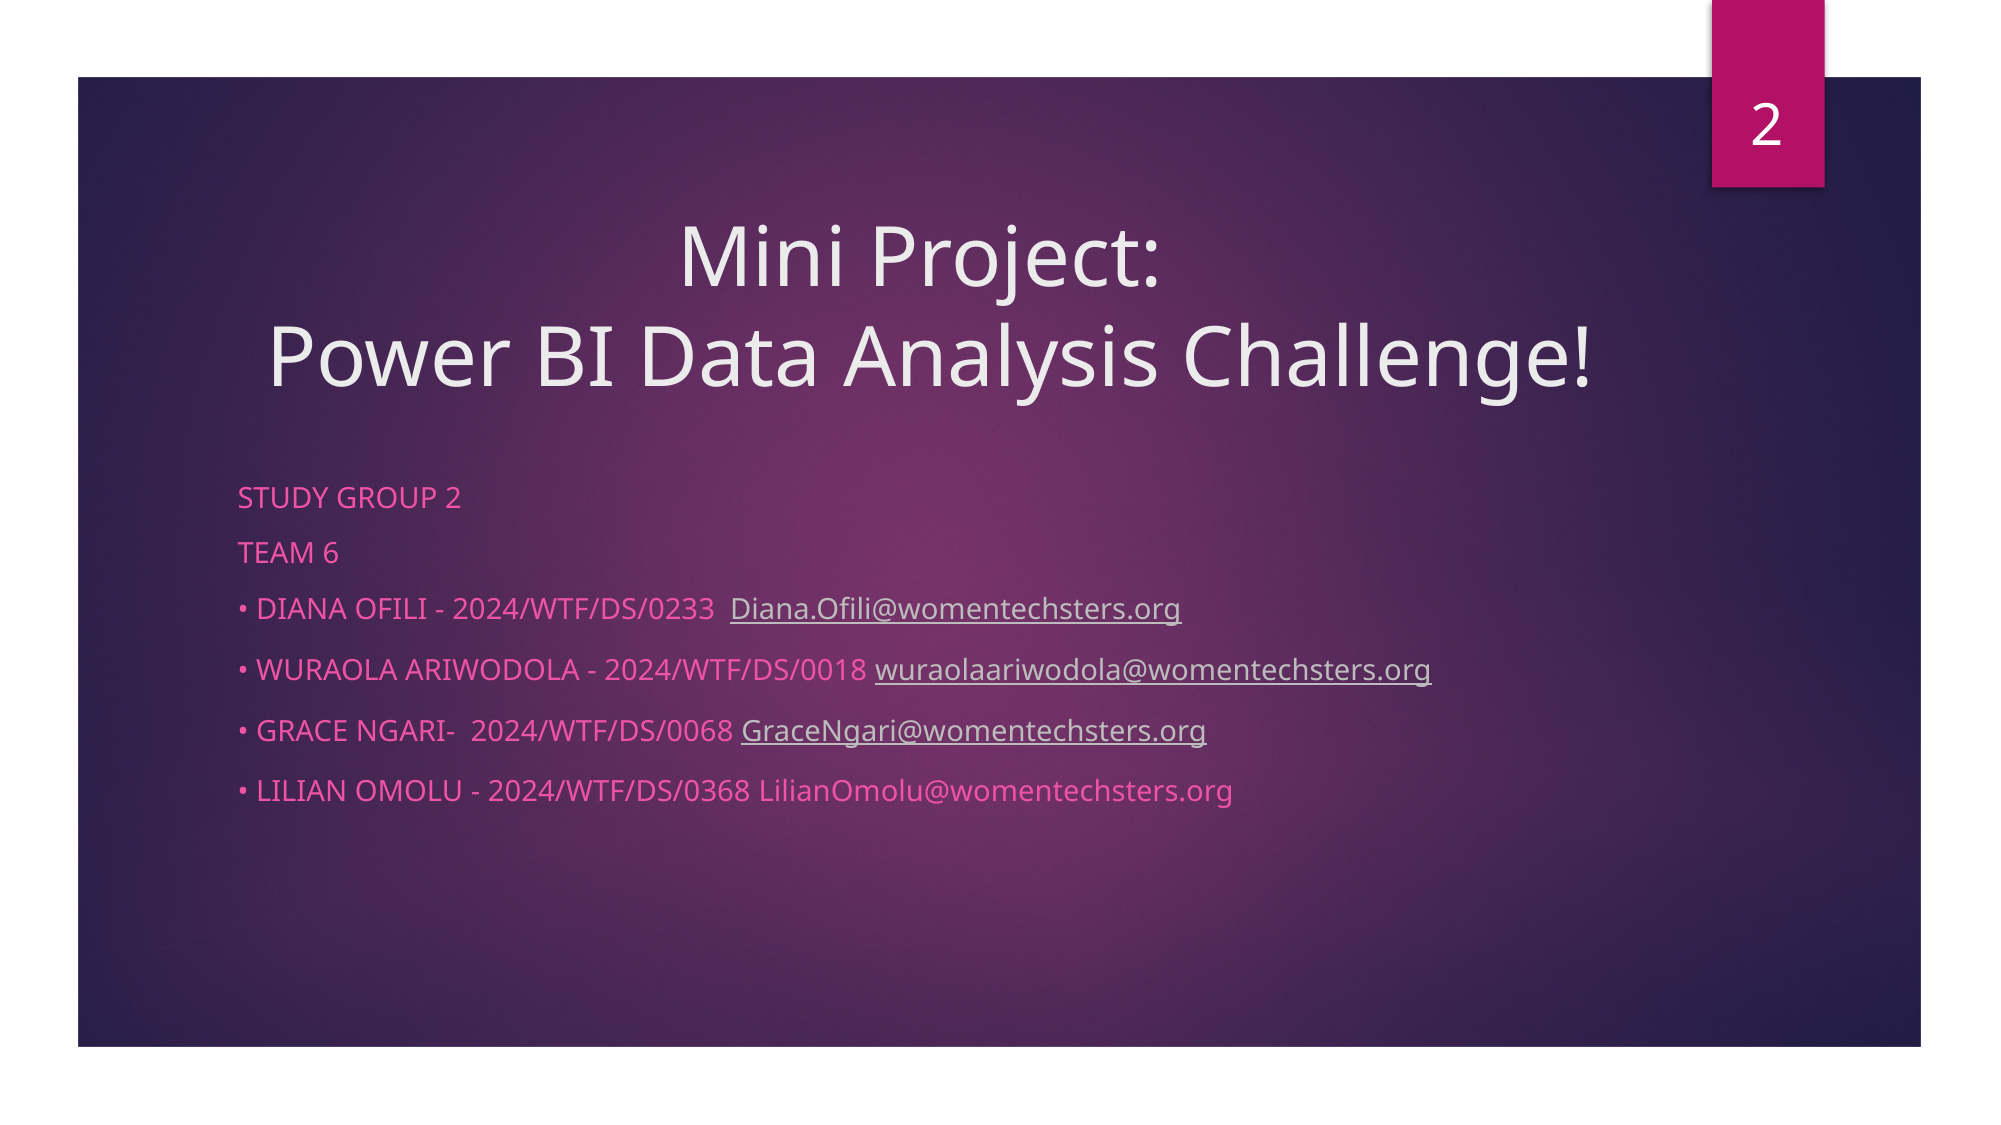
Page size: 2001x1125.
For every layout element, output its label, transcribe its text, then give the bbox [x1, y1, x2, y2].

slide_number 2 [1698, 48, 1836, 175]
subtitle STUDY GROUP 2 Team 6 • Diana Ofili - 2024/WTF/DS/0233 Diana.Ofili@womentechsters.org • Wuraola Ariwodola - 2024/WTF/DS/0018 wuraolaariwodola@womentechsters.org • Grace Ngari- 2024/WTF/DS/0068 GraceNgari@womentechsters.org • Lilian Omolu - 2024/WTF/DS/0368 LilianOmolu@womentechsters.org [222, 471, 1671, 820]
title Mini Project: Power BI Data Analysis Challenge! [206, 153, 1655, 411]
